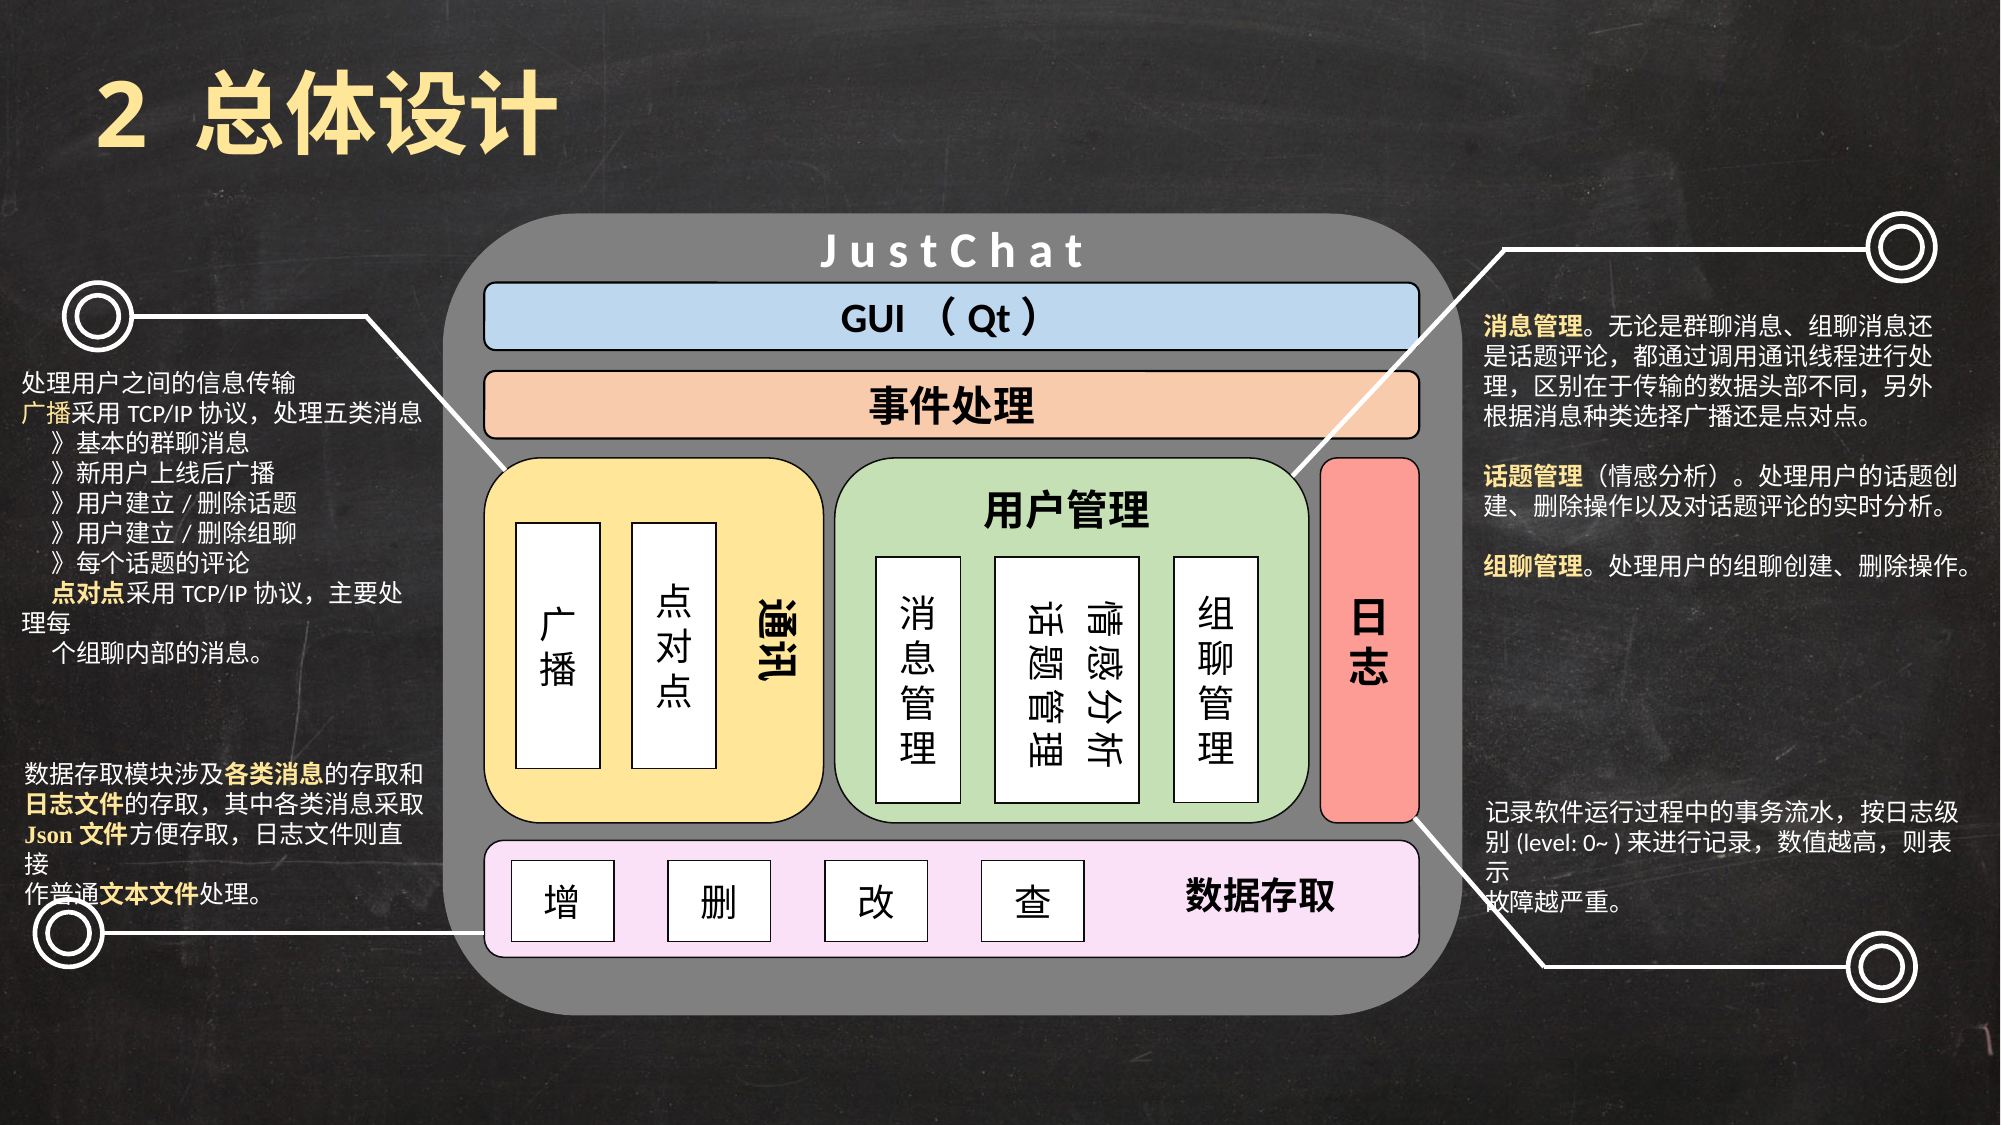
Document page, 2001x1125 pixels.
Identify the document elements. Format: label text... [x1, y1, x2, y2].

text_box 数据存取模块涉及各类消息的存取和 日志文件的存取，其中各类消息采取 Json文件方便存取，日志文件则直接 作普通文本文件处理。 [9, 751, 441, 916]
text_box 2 总体设计 [81, 48, 664, 173]
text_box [1414, 817, 1916, 1001]
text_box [442, 210, 1463, 1016]
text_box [34, 899, 485, 967]
text_box 处理用户之间的信息传输 广播采用TCP/IP协议，处理五类消息 》基本的群聊消息 》新用户上线后广播 》用户建立/删除话题 》用户建立/删除组聊 》每个话题的评论 点对点采用TCP/IP协议，主要处理每 个组聊内部的消息。 [6, 360, 439, 645]
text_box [1292, 213, 1936, 477]
picture [0, 0, 2001, 1125]
text_box 记录软件运行过程中的事务流水，按日志级 别(level: 0~ )来进行记录，数值越高，则表示 故障越严重。 [1470, 789, 1988, 924]
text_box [64, 282, 506, 471]
text_box 消息管理。无论是群聊消息、组聊消息还 是话题评论，都通过调用通讯线程进行处 理，区别在于传输的数据头部不同，另外 根据消息种类选择广播还是点对点。 话题管理（情感分析）。处理用户的话题创 建、删除操作以及对话题评论的实时分析。 组聊管理。处理用户的组聊创建、删除操作。 [1469, 303, 1988, 588]
